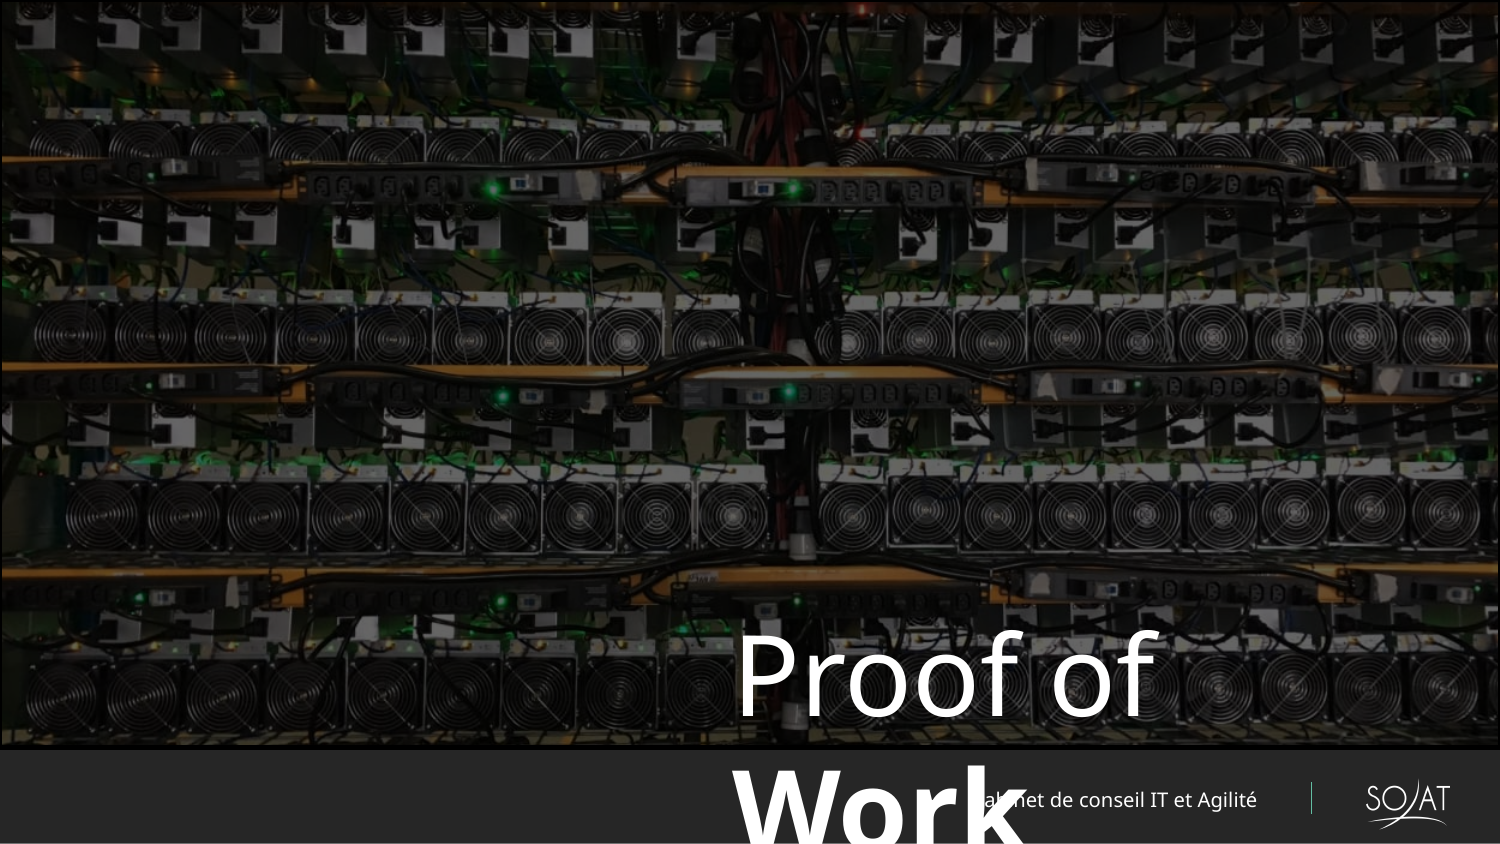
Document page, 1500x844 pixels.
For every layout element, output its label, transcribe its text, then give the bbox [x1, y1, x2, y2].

picture [0, 0, 1500, 749]
text_box Proof of Work [717, 758, 1485, 844]
